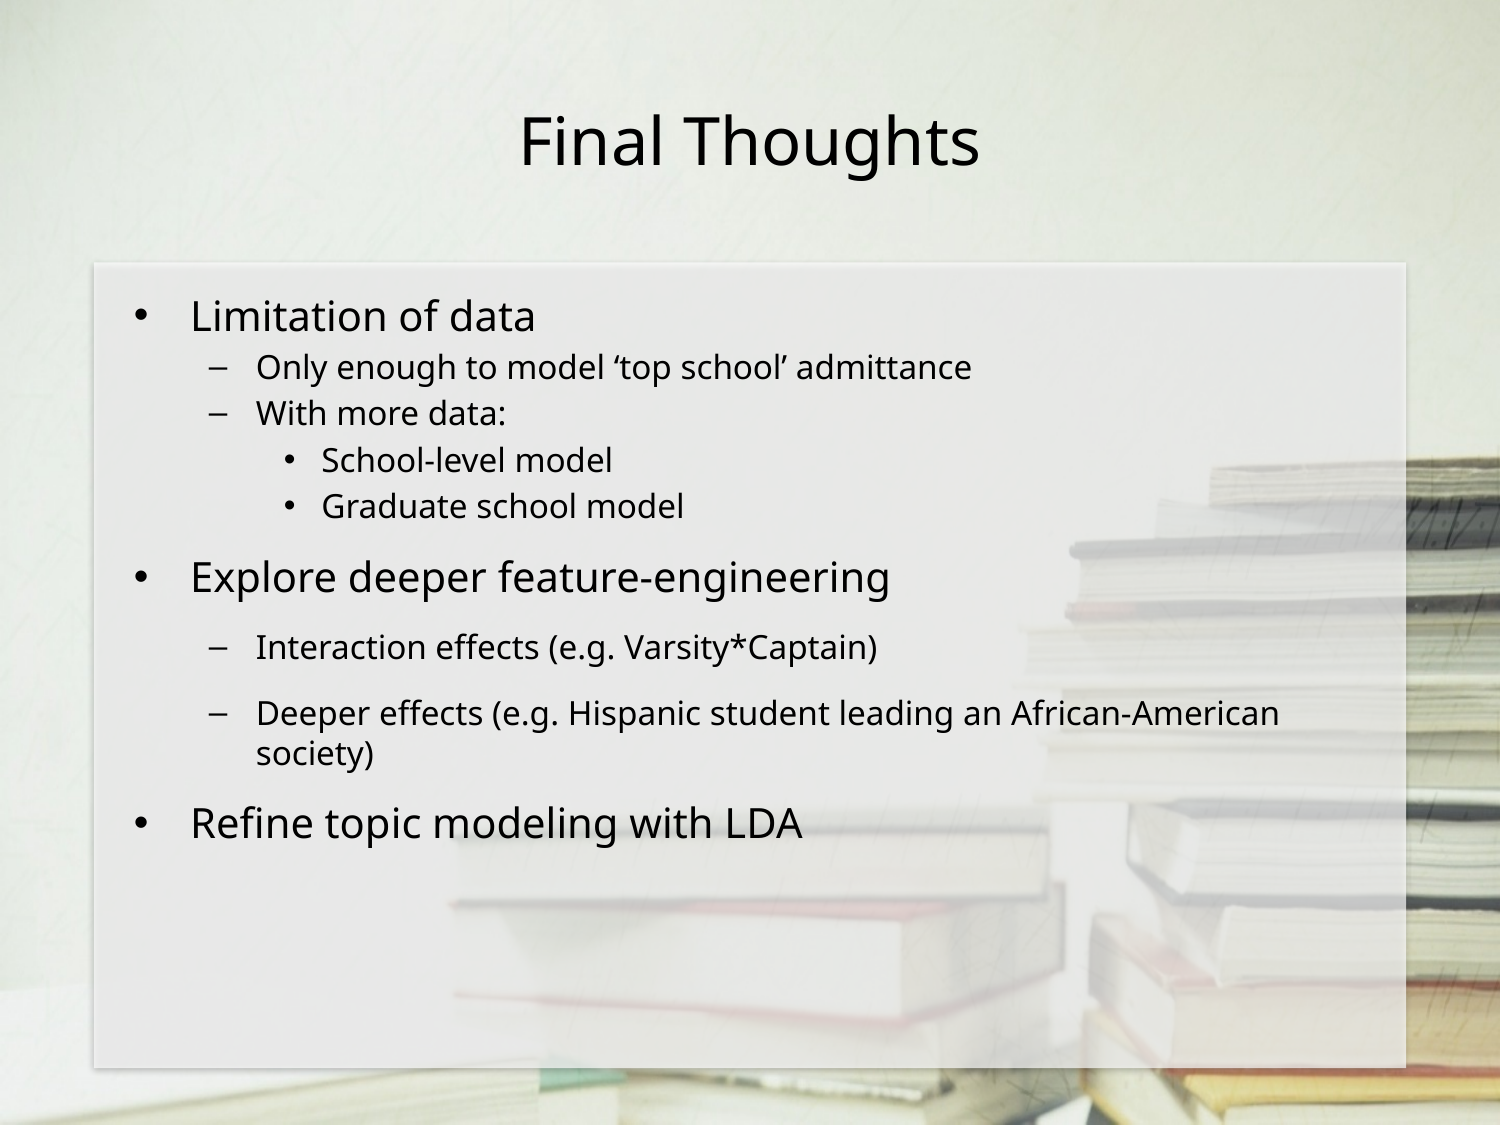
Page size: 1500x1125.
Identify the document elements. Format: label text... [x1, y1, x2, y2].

picture [0, 0, 1500, 1125]
list Limitation of data Only enough to model ‘top school’ admittance With more data: School-level model Graduate school model Explore deeper feature-engineering Interaction effects (e.g. Varsity*Captain) Deeper effects (e.g. Hispanic student leading an African-American society) Refine topic modeling with LDA [118, 281, 1380, 984]
title Final Thoughts [75, 45, 1425, 233]
